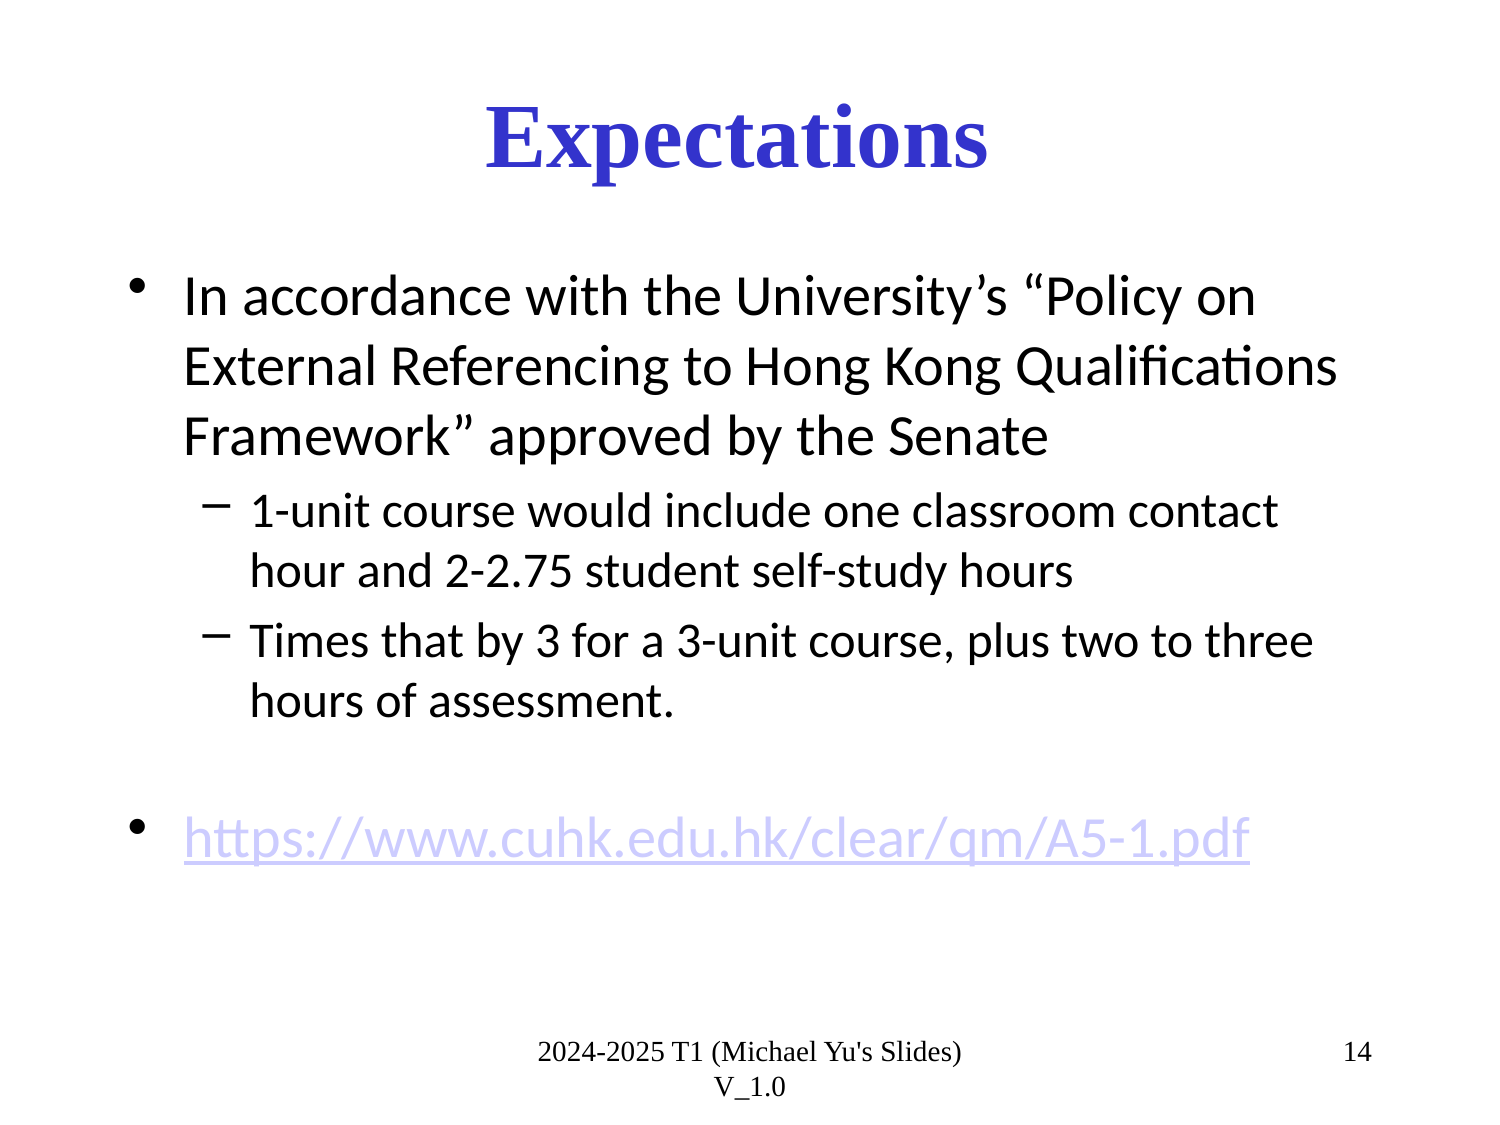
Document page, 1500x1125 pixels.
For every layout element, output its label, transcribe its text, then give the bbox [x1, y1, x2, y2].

footer 2024-2025 T1 (Michael Yu's Slides) V_1.0 [512, 1024, 988, 1101]
title Expectations [99, 37, 1376, 226]
list In accordance with the University’s “Policy on External Referencing to Hong Kong Qualifications Framework” approved by the Senate 1-unit course would include one classroom contact hour and 2-2.75 student self-study hours Times that by 3 for a 3-unit course, plus two to three hours of assessment. https://www.cuhk.edu.hk/clear/qm/A5-1.pdf [112, 249, 1388, 1000]
slide_number 14 [1074, 1024, 1388, 1101]
